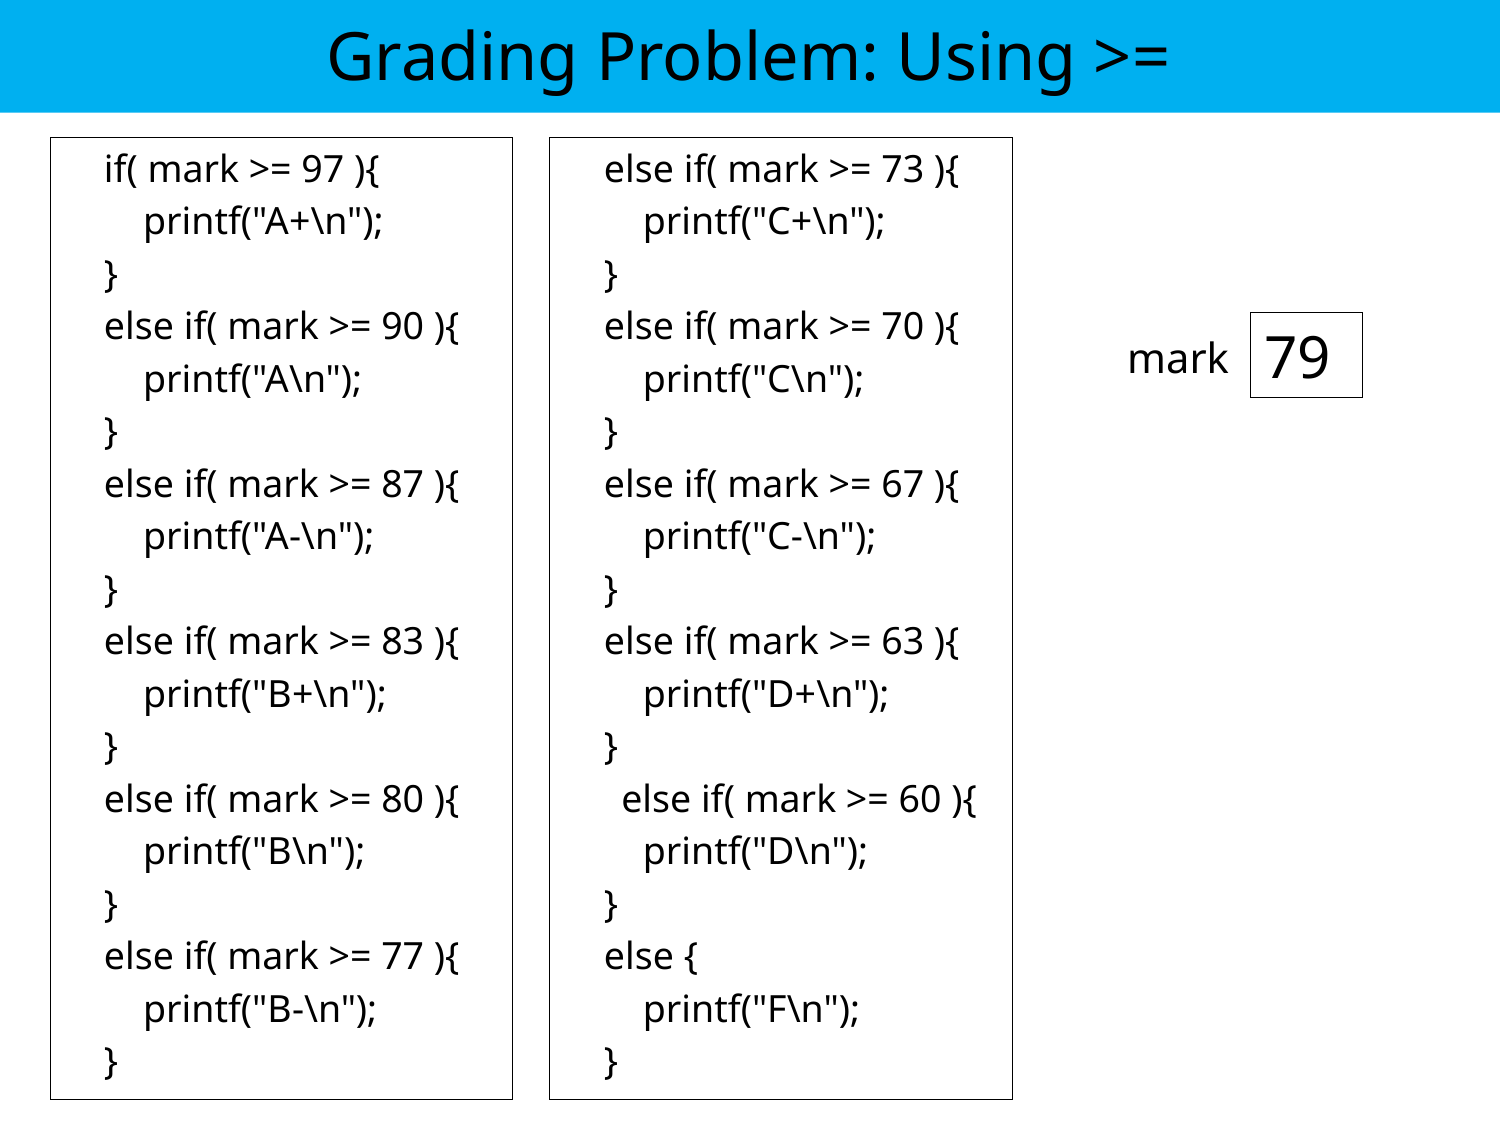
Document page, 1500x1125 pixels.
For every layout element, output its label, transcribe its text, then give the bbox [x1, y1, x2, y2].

list if( mark >= 97 ){ printf("A+\n"); } else if( mark >= 90 ){ printf("A\n"); } else if( mark >= 87 ){ printf("A-\n"); } else if( mark >= 83 ){ printf("B+\n"); } else if( mark >= 80 ){ printf("B\n"); } else if( mark >= 77 ){ printf("B-\n"); } [50, 137, 513, 1100]
text_box else if( mark >= 73 ){ printf("C+\n"); } else if( mark >= 70 ){ printf("C\n"); } else if( mark >= 67 ){ printf("C-\n"); } else if( mark >= 63 ){ printf("D+\n"); } else if( mark >= 60 ){ printf("D\n"); } else { printf("F\n"); } [549, 137, 1013, 1100]
title Grading Problem: Using >= [0, 0, 1500, 113]
text_box mark [1112, 324, 1250, 390]
text_box 79 [1250, 312, 1363, 398]
